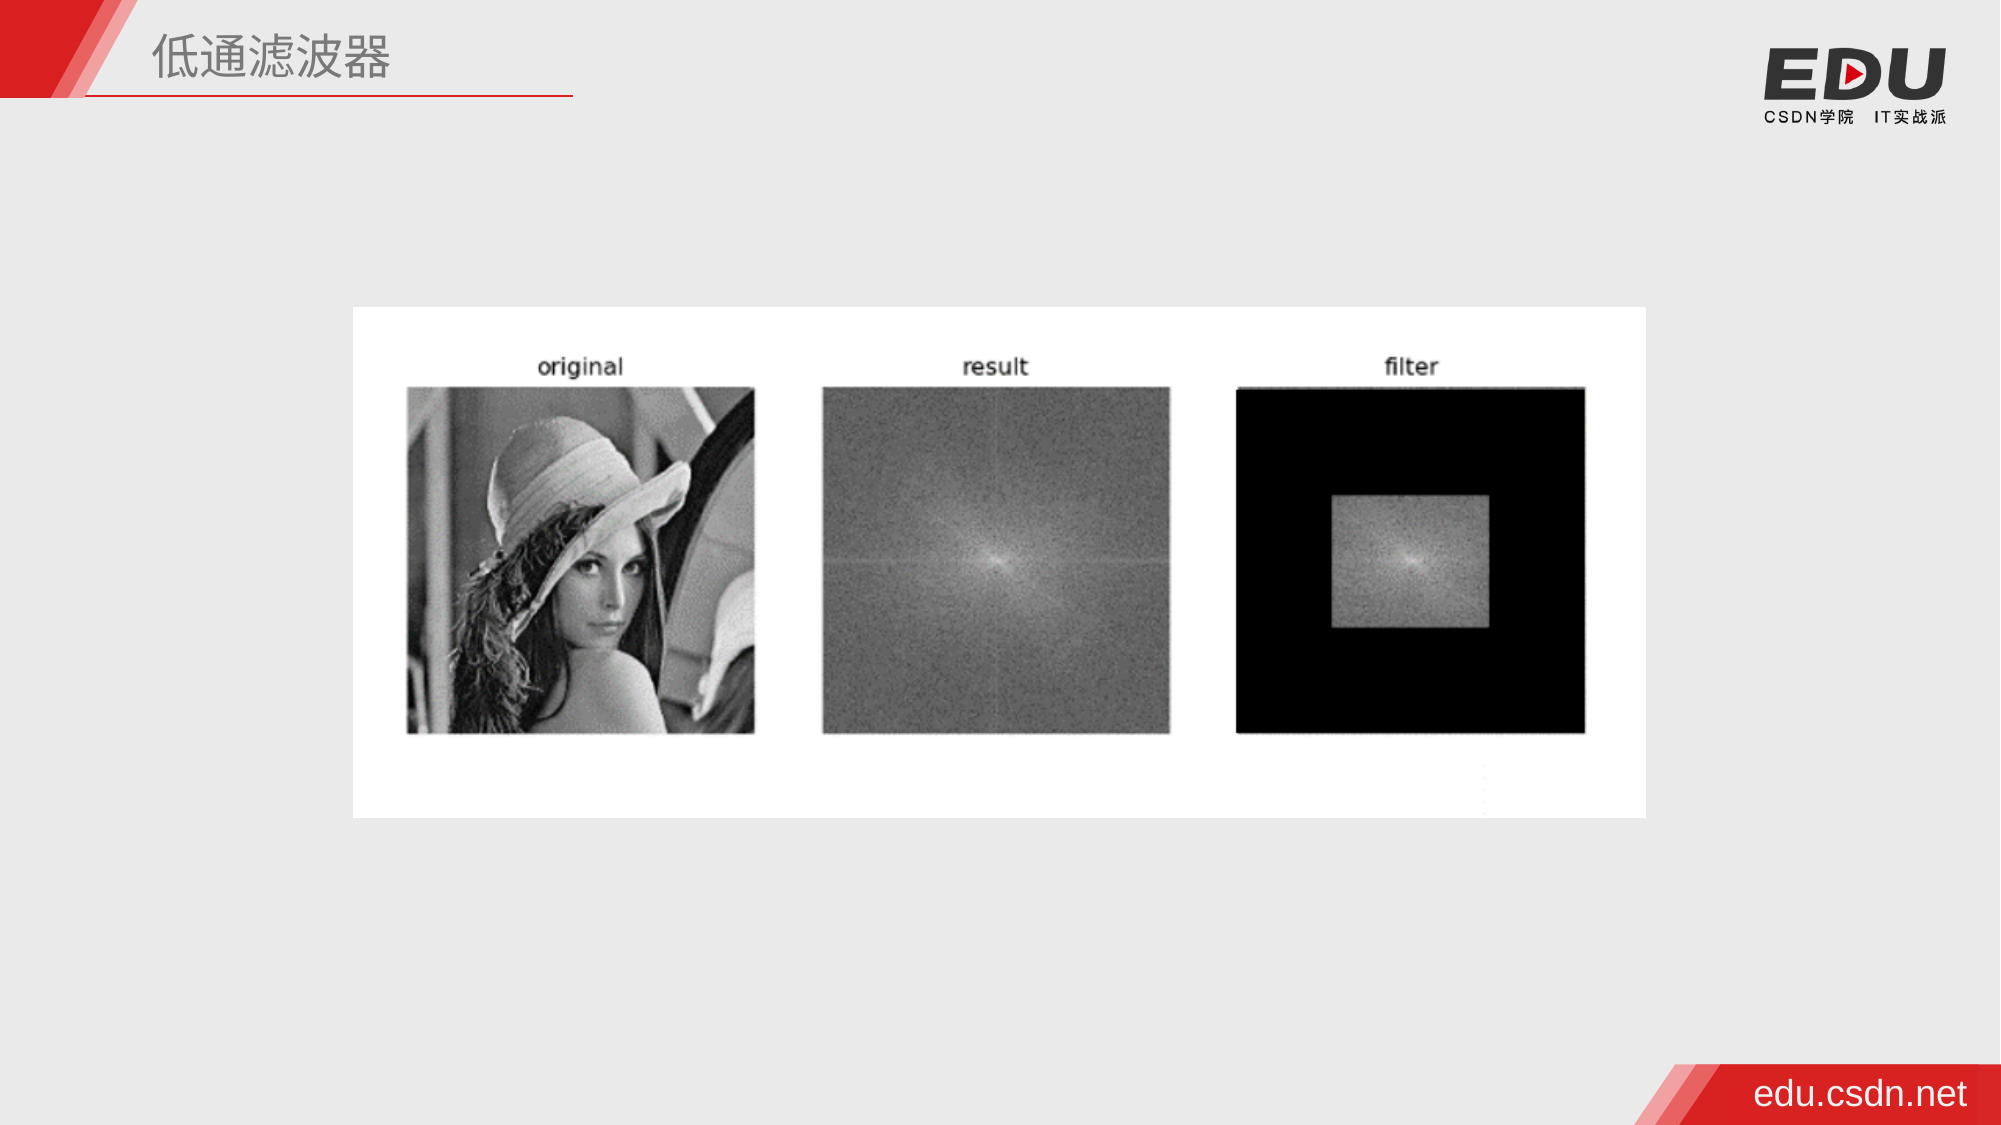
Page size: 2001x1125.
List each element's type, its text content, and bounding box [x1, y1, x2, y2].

picture [353, 307, 1647, 818]
list 低通滤波器 [142, 6, 723, 93]
picture [1761, 42, 1948, 128]
